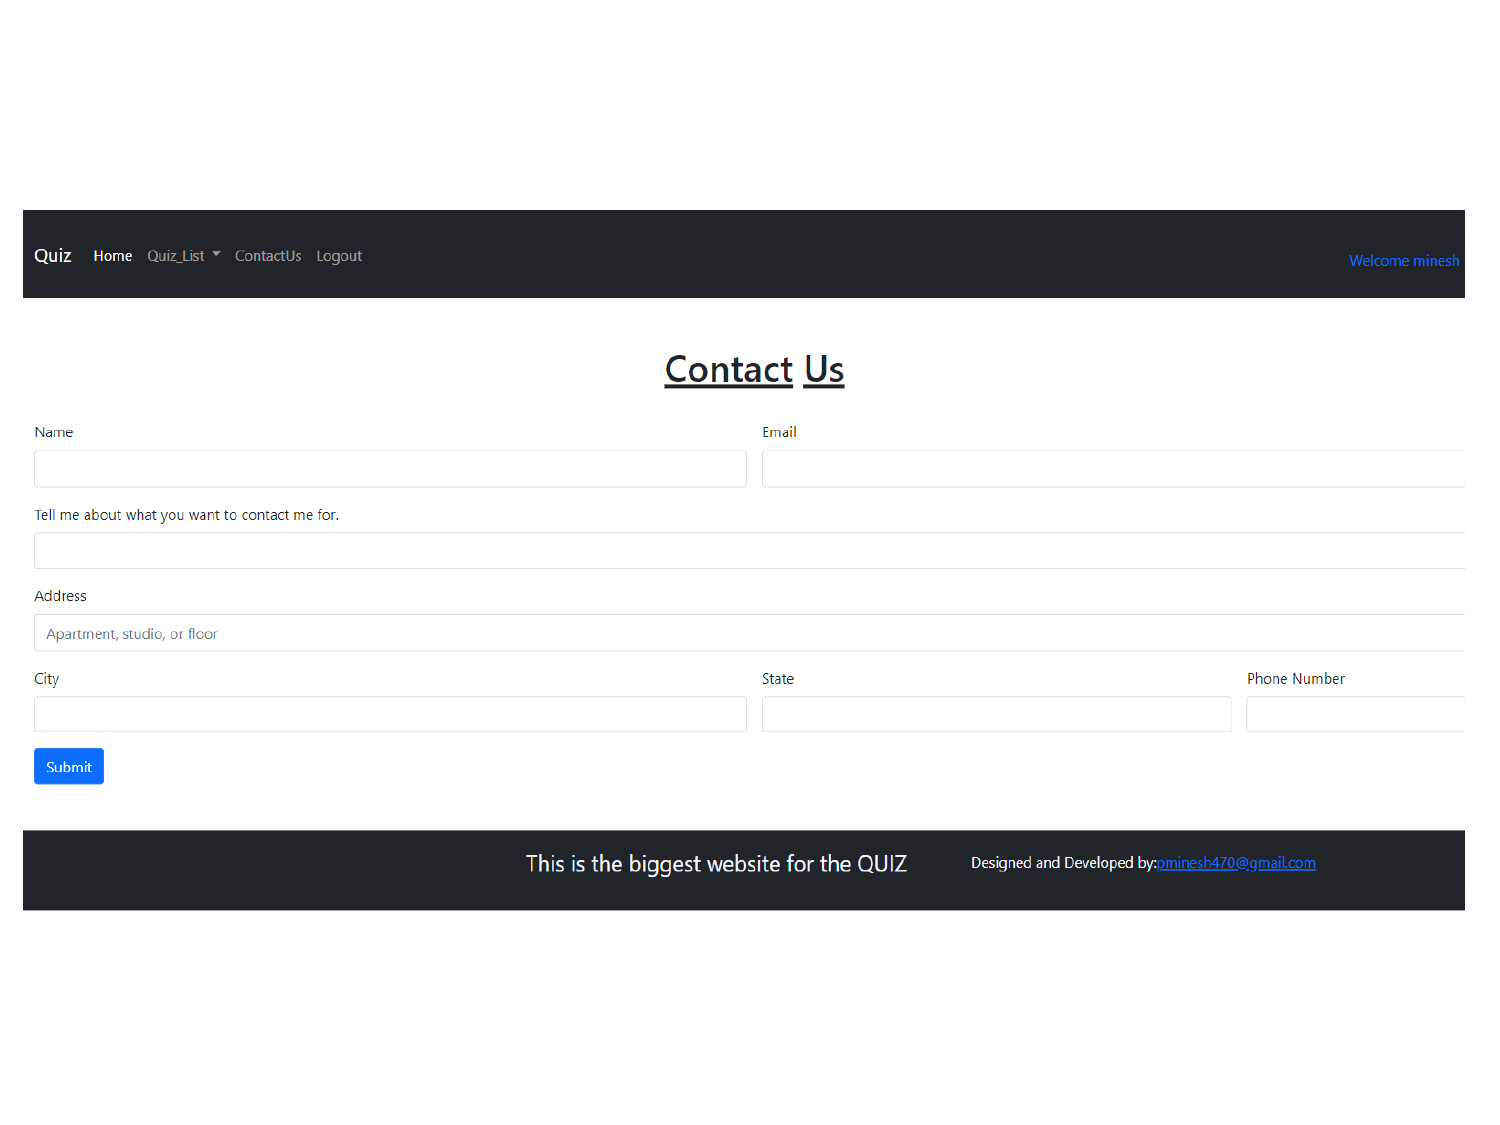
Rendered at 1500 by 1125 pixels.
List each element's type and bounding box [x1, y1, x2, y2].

picture [23, 210, 1466, 912]
